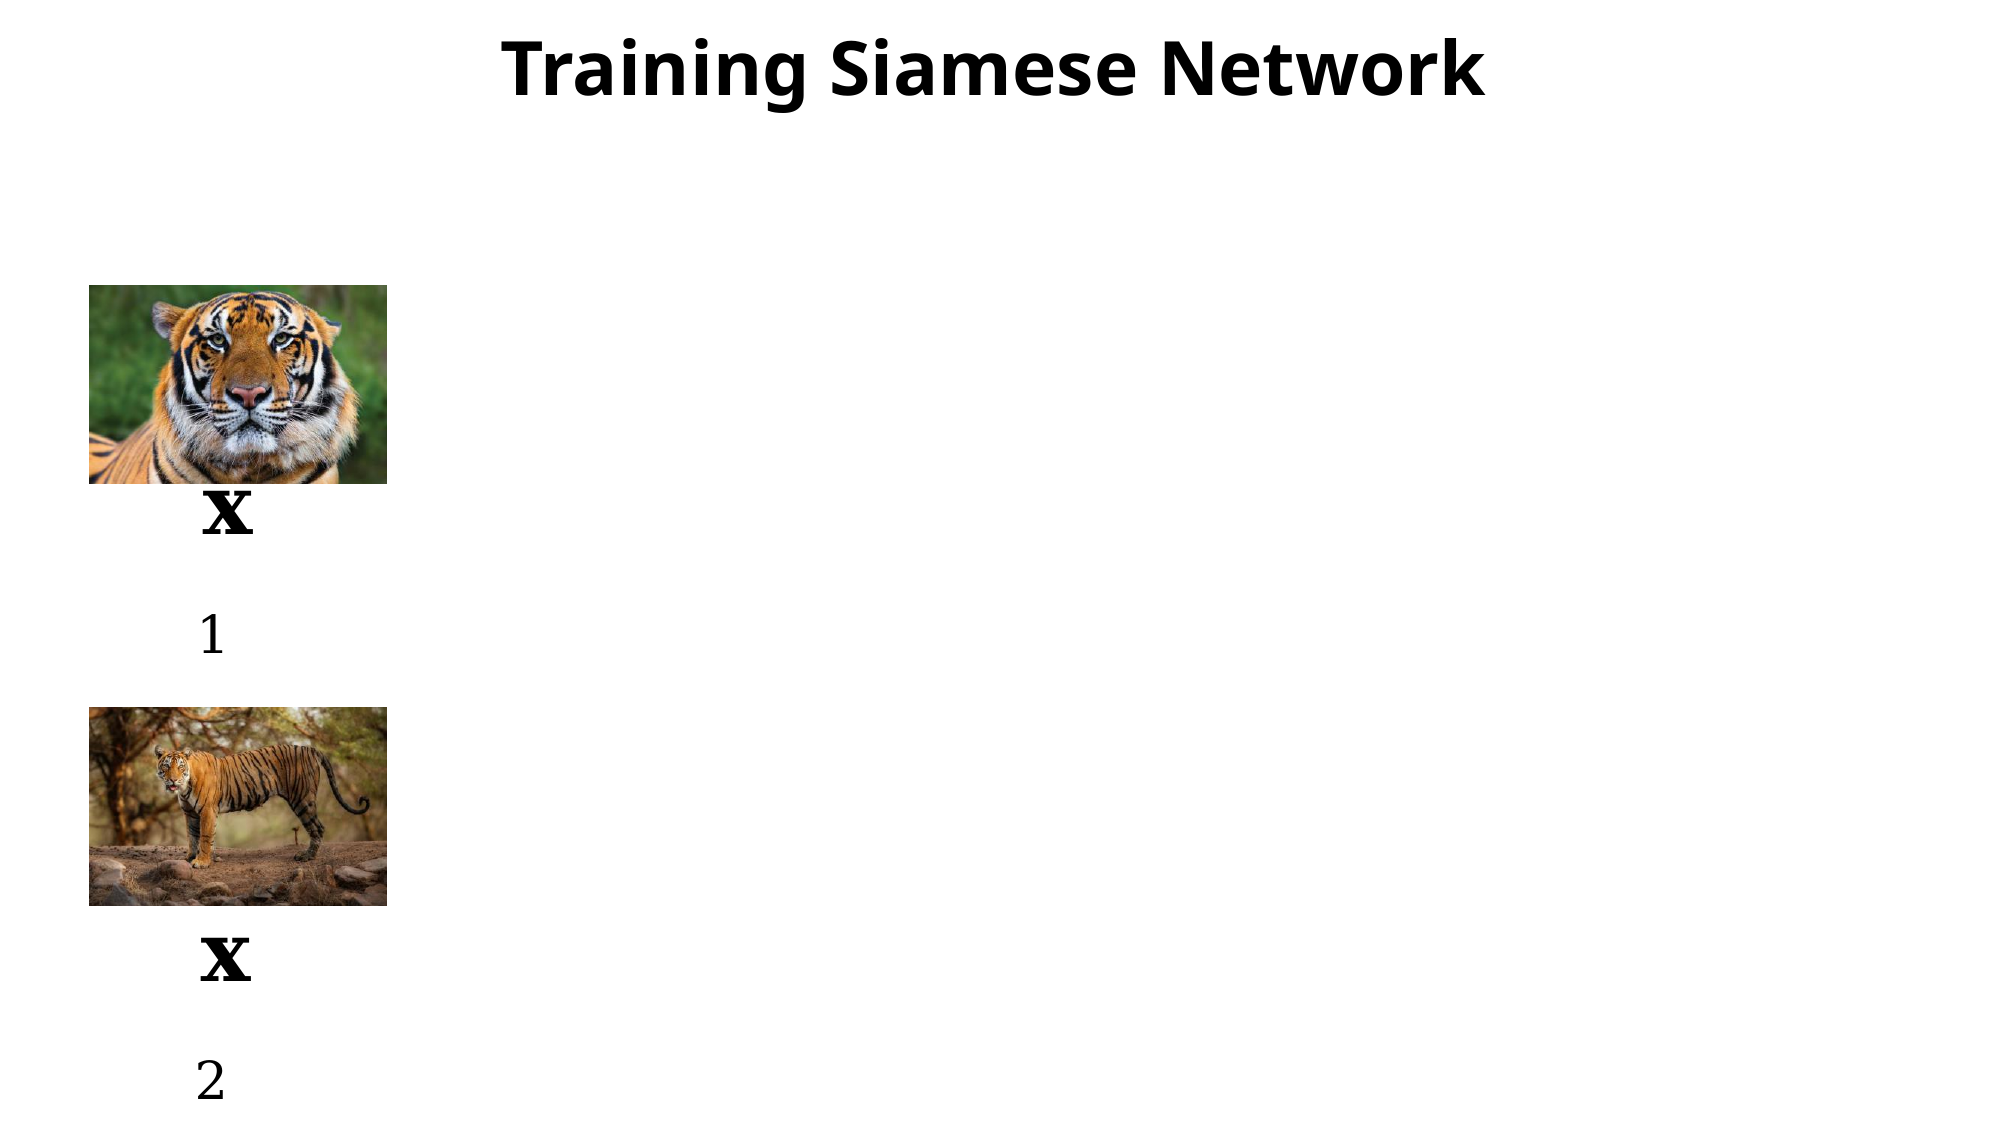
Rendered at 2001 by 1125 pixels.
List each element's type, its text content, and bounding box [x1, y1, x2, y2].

title Training Siamese Network [237, 4, 1692, 209]
text_box 𝐱1 [190, 492, 282, 664]
picture [89, 285, 387, 485]
picture [89, 706, 387, 906]
text_box 𝐱2 [188, 914, 270, 1110]
